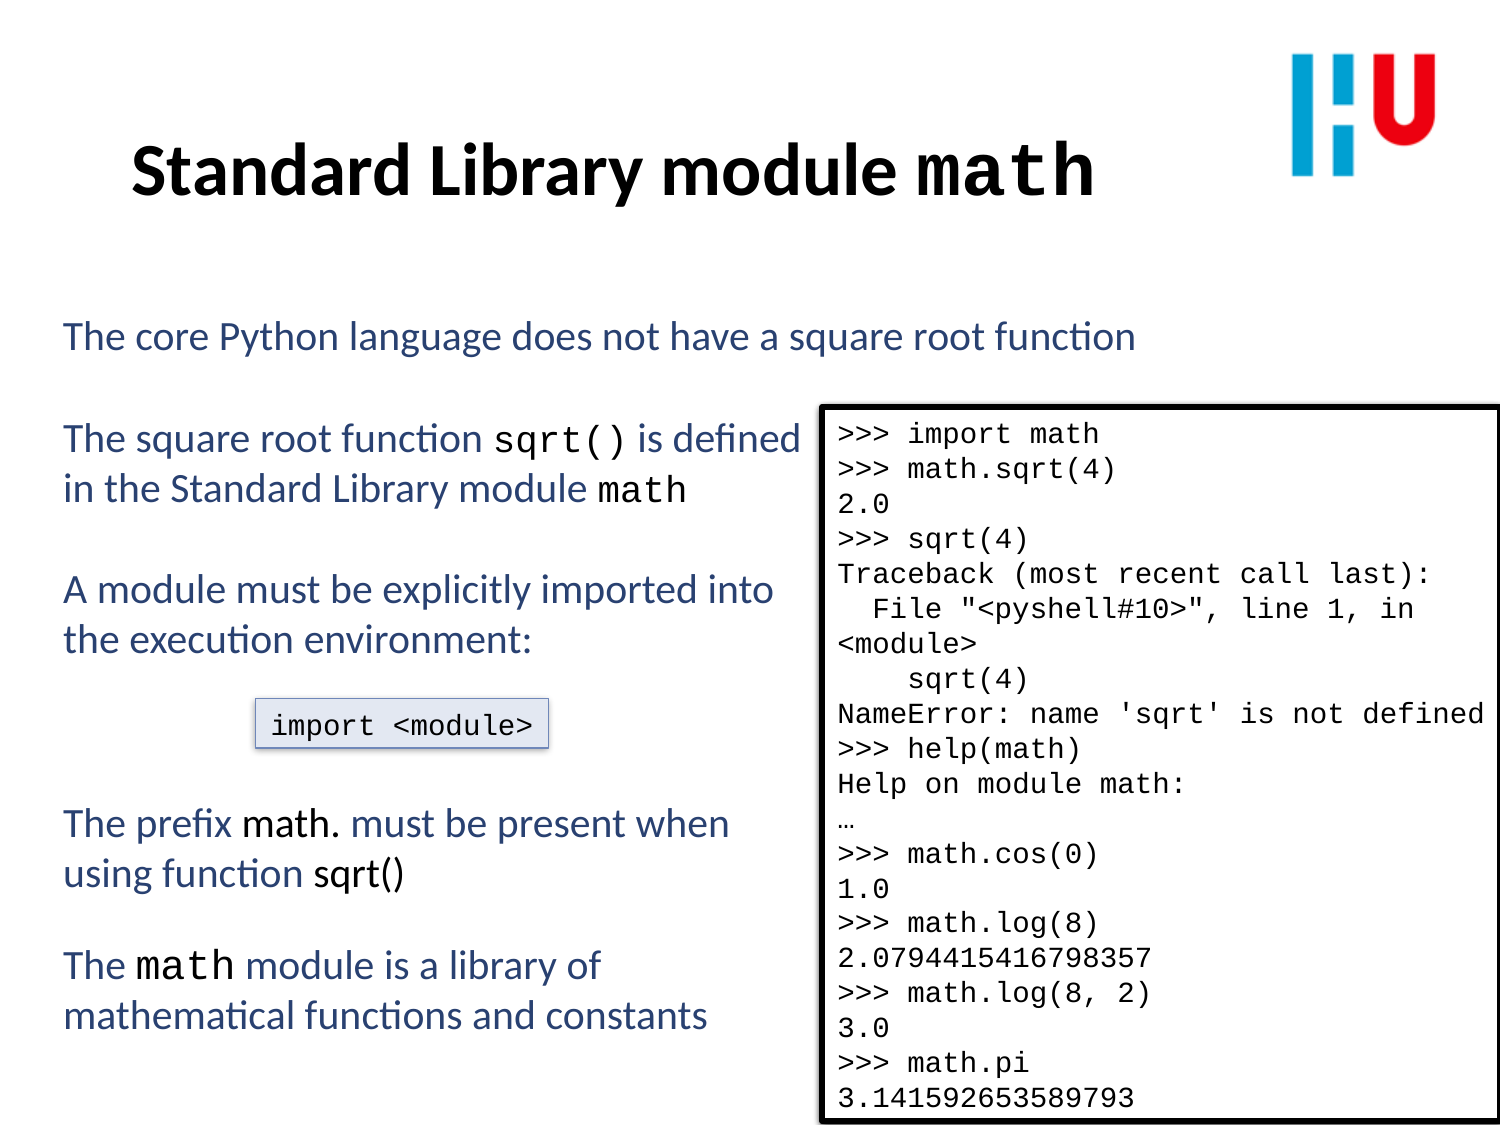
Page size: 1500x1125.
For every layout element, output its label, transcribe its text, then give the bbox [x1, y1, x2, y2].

text_box The core Python language does not have a square root function [48, 300, 1323, 366]
text_box >>> import math >>> math.sqrt(4) 2.0 >>> sqrt(4) Traceback (most recent call last): File "<pyshell#10>", line 1, in <module> sqrt(4) NameError: name 'sqrt' is not defined >>> help(math) Help on module math: … >>> math.cos(0) 1.0 >>> math.log(8) 2.0794415416798357 >>> math.log(8, 2) 3.0 >>> math.pi 3.141592653589793 [822, 406, 1500, 1122]
text_box Standard Library module math [116, 0, 1392, 242]
text_box import <module> [255, 698, 549, 749]
text_box The square root function sqrt() is defined in the Standard Library module math [48, 403, 824, 519]
text_box The math module is a library of mathematical functions and constants [48, 930, 817, 1046]
text_box The prefix math. must be present when using function sqrt() [48, 788, 817, 904]
text_box A module must be explicitly imported into the execution environment: [48, 554, 817, 670]
picture [0, 0, 1500, 1125]
